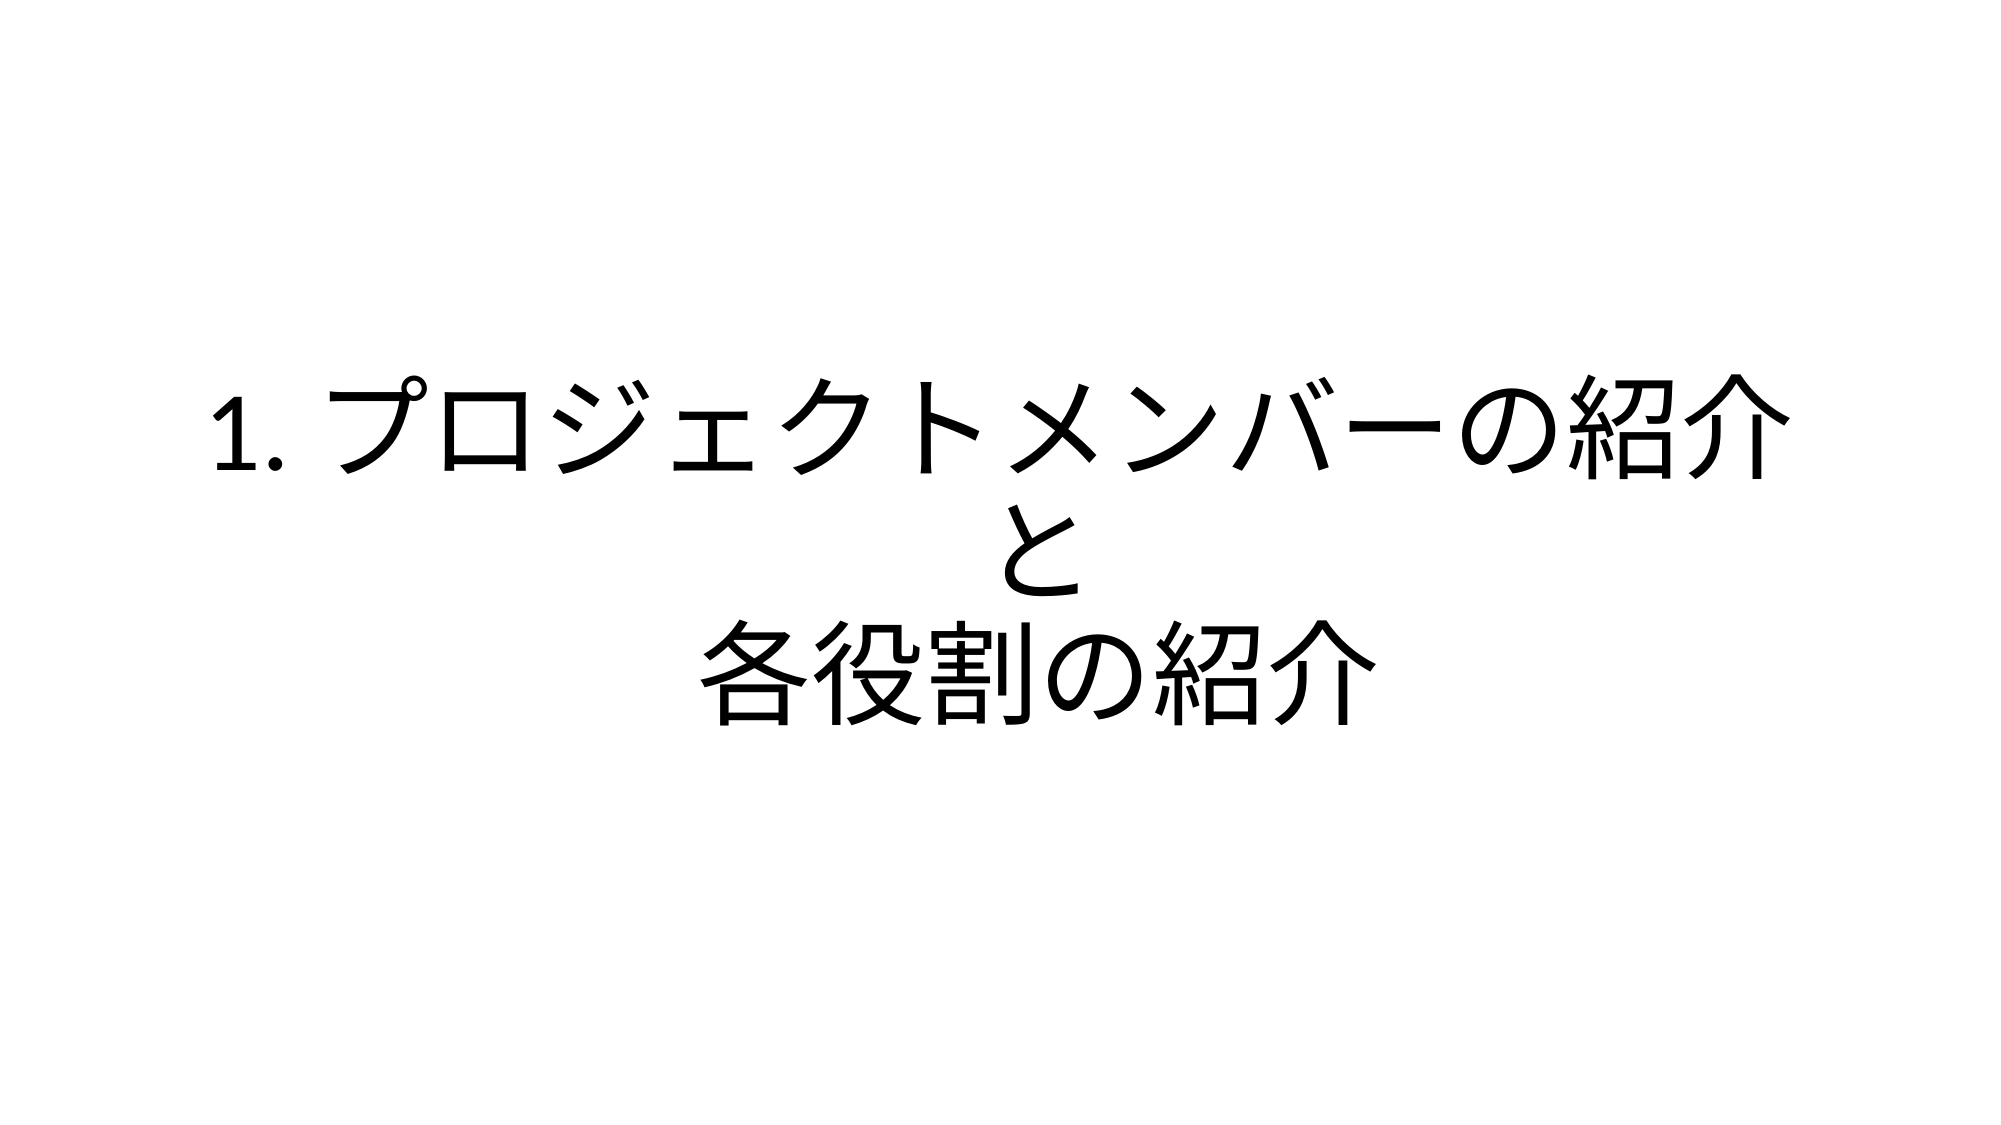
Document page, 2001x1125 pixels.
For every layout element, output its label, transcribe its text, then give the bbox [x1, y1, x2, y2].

title 1.プロジェクトメンバーの紹介 と 各役割の紹介 [136, 280, 1862, 749]
